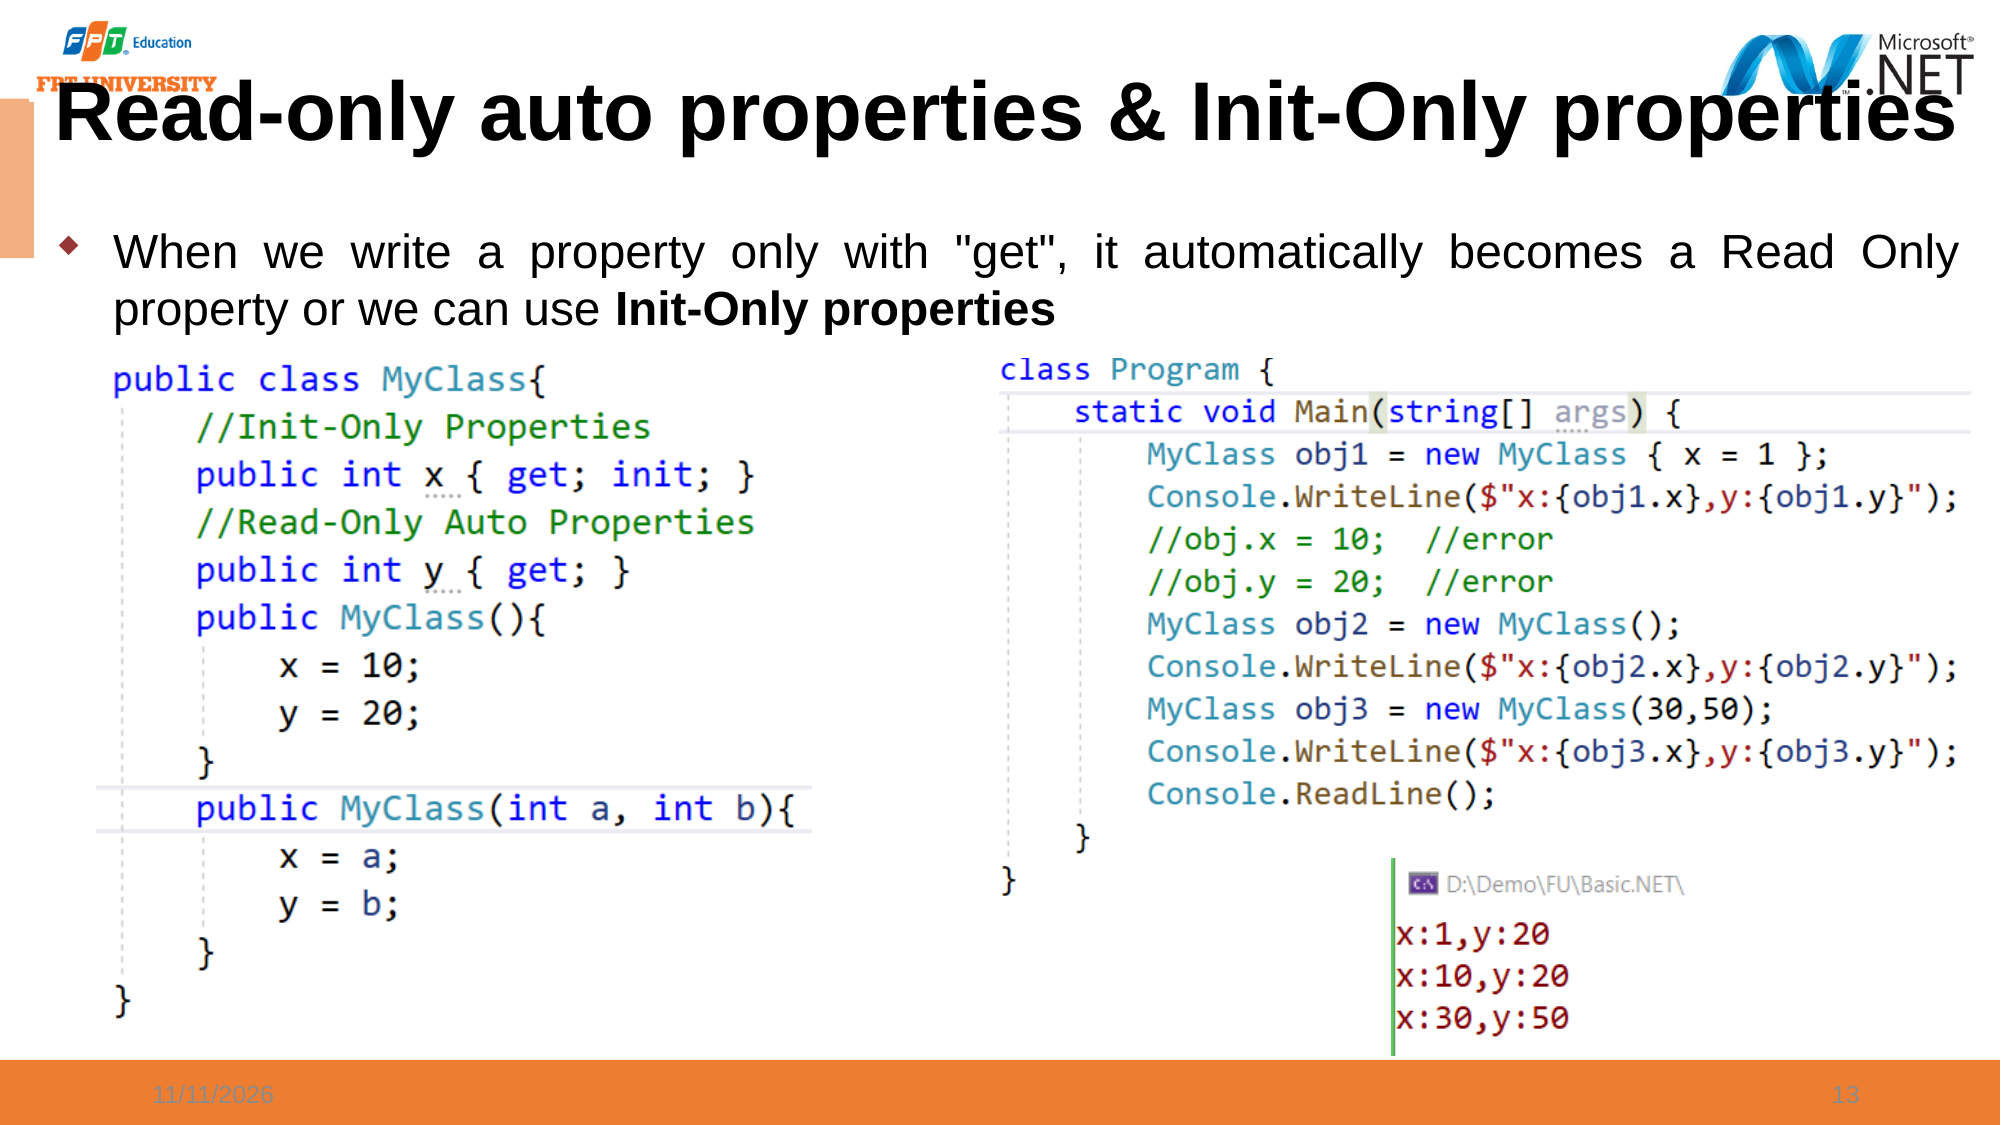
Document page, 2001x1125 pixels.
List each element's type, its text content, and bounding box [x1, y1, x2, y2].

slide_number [137, 1063, 588, 1123]
text_box Read-only auto properties & Init-Only properties [39, 106, 1989, 210]
picture [1685, 0, 2001, 129]
picture [96, 358, 812, 1028]
slide_number 13 [1424, 1063, 1875, 1123]
picture [29, 6, 224, 102]
text_box When we write a property only with "get", it automatically becomes a Read Only property or we can use Init-Only properties [42, 213, 1978, 343]
picture [999, 358, 1971, 1056]
